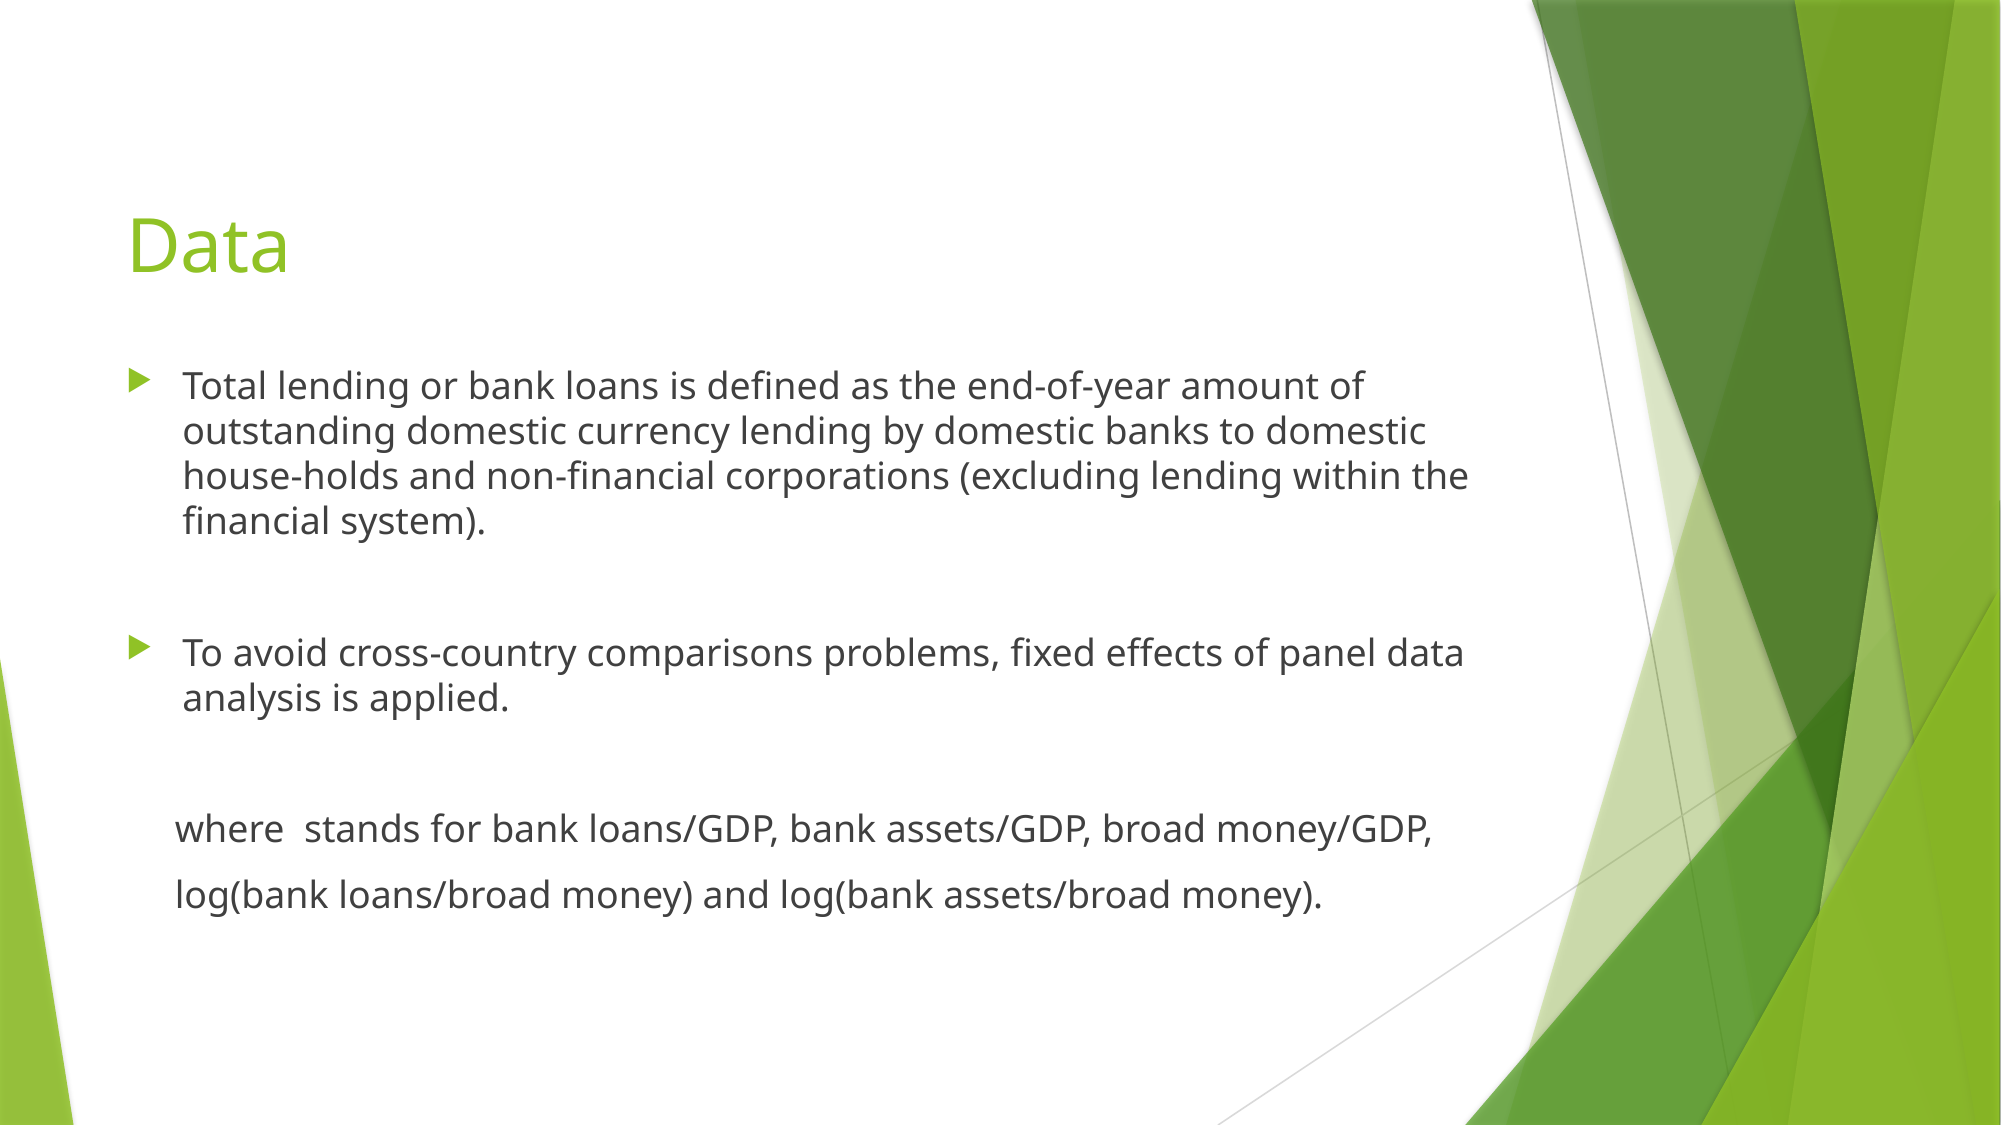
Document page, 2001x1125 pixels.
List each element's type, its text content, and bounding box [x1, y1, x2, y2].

title Data [111, 99, 1522, 317]
